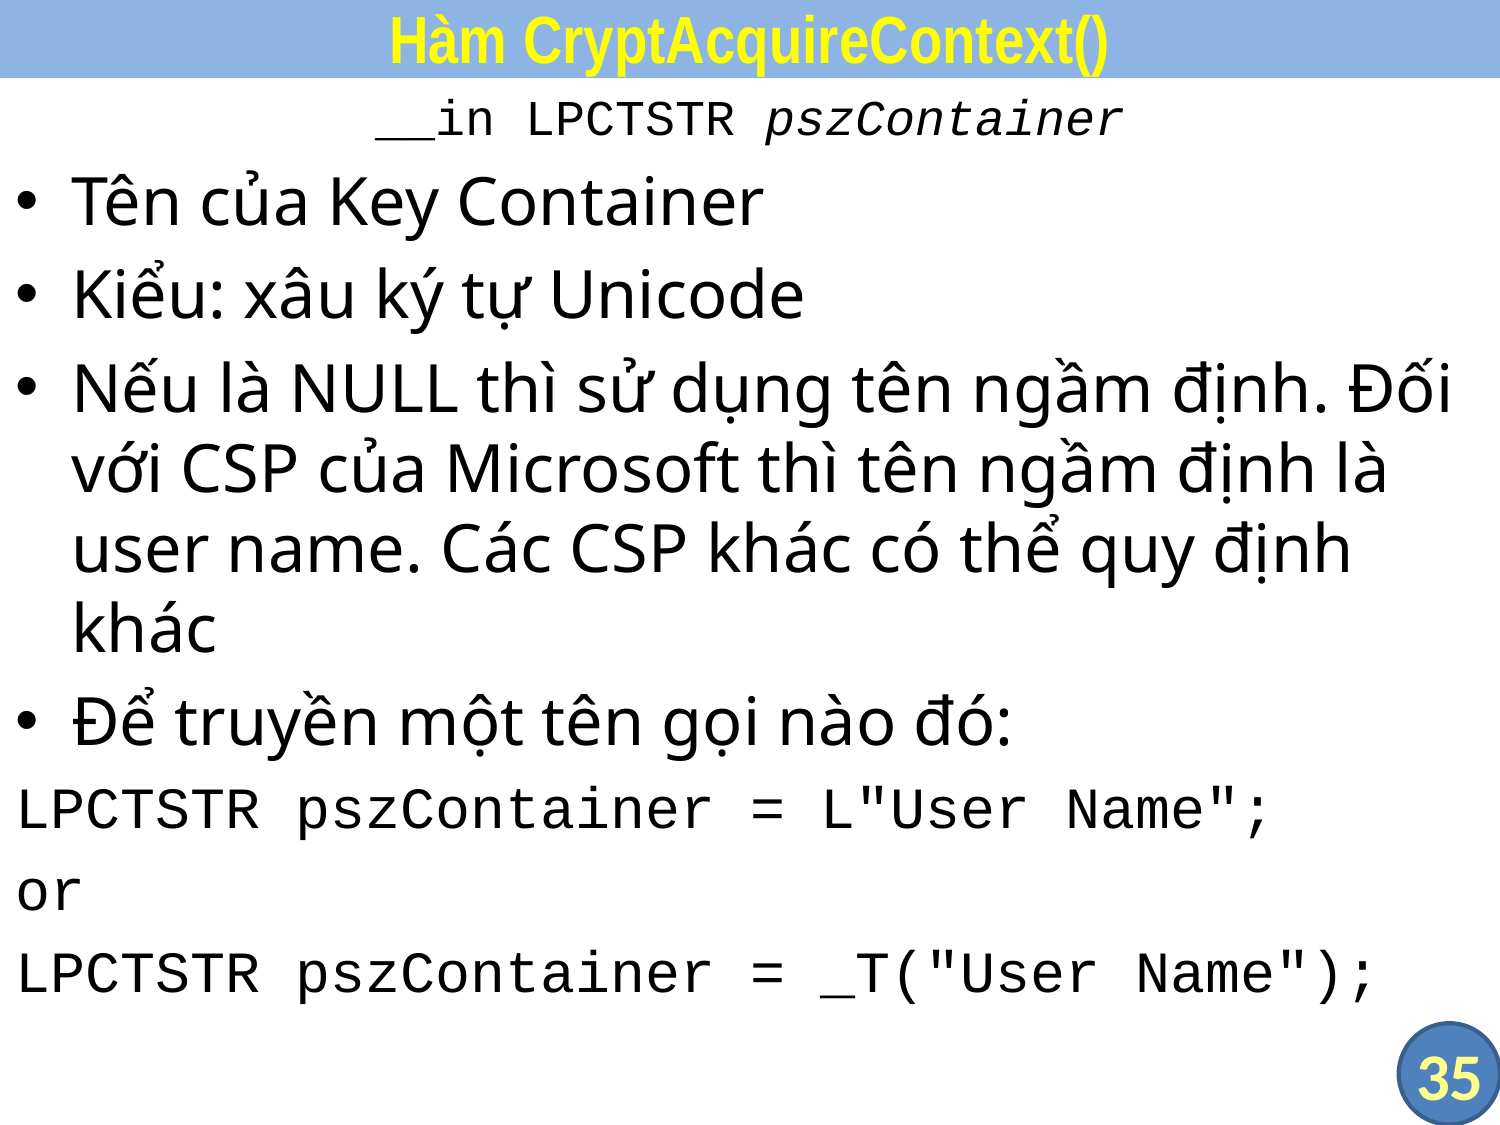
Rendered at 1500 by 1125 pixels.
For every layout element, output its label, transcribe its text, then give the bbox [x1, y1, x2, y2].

list __in LPCTSTR pszContainer Tên của Key Container Kiểu: xâu ký tự Unicode Nếu là NULL thì sử dụng tên ngầm định. Đối với CSP của Microsoft thì tên ngầm định là user name. Các CSP khác có thể quy định khác Để truyền một tên gọi nào đó: LPCTSTR pszContainer = L"User Name"; or LPCTSTR pszContainer = _T("User Name"); [0, 78, 1500, 1125]
title Hàm CryptAcquireContext() [0, 0, 1500, 78]
